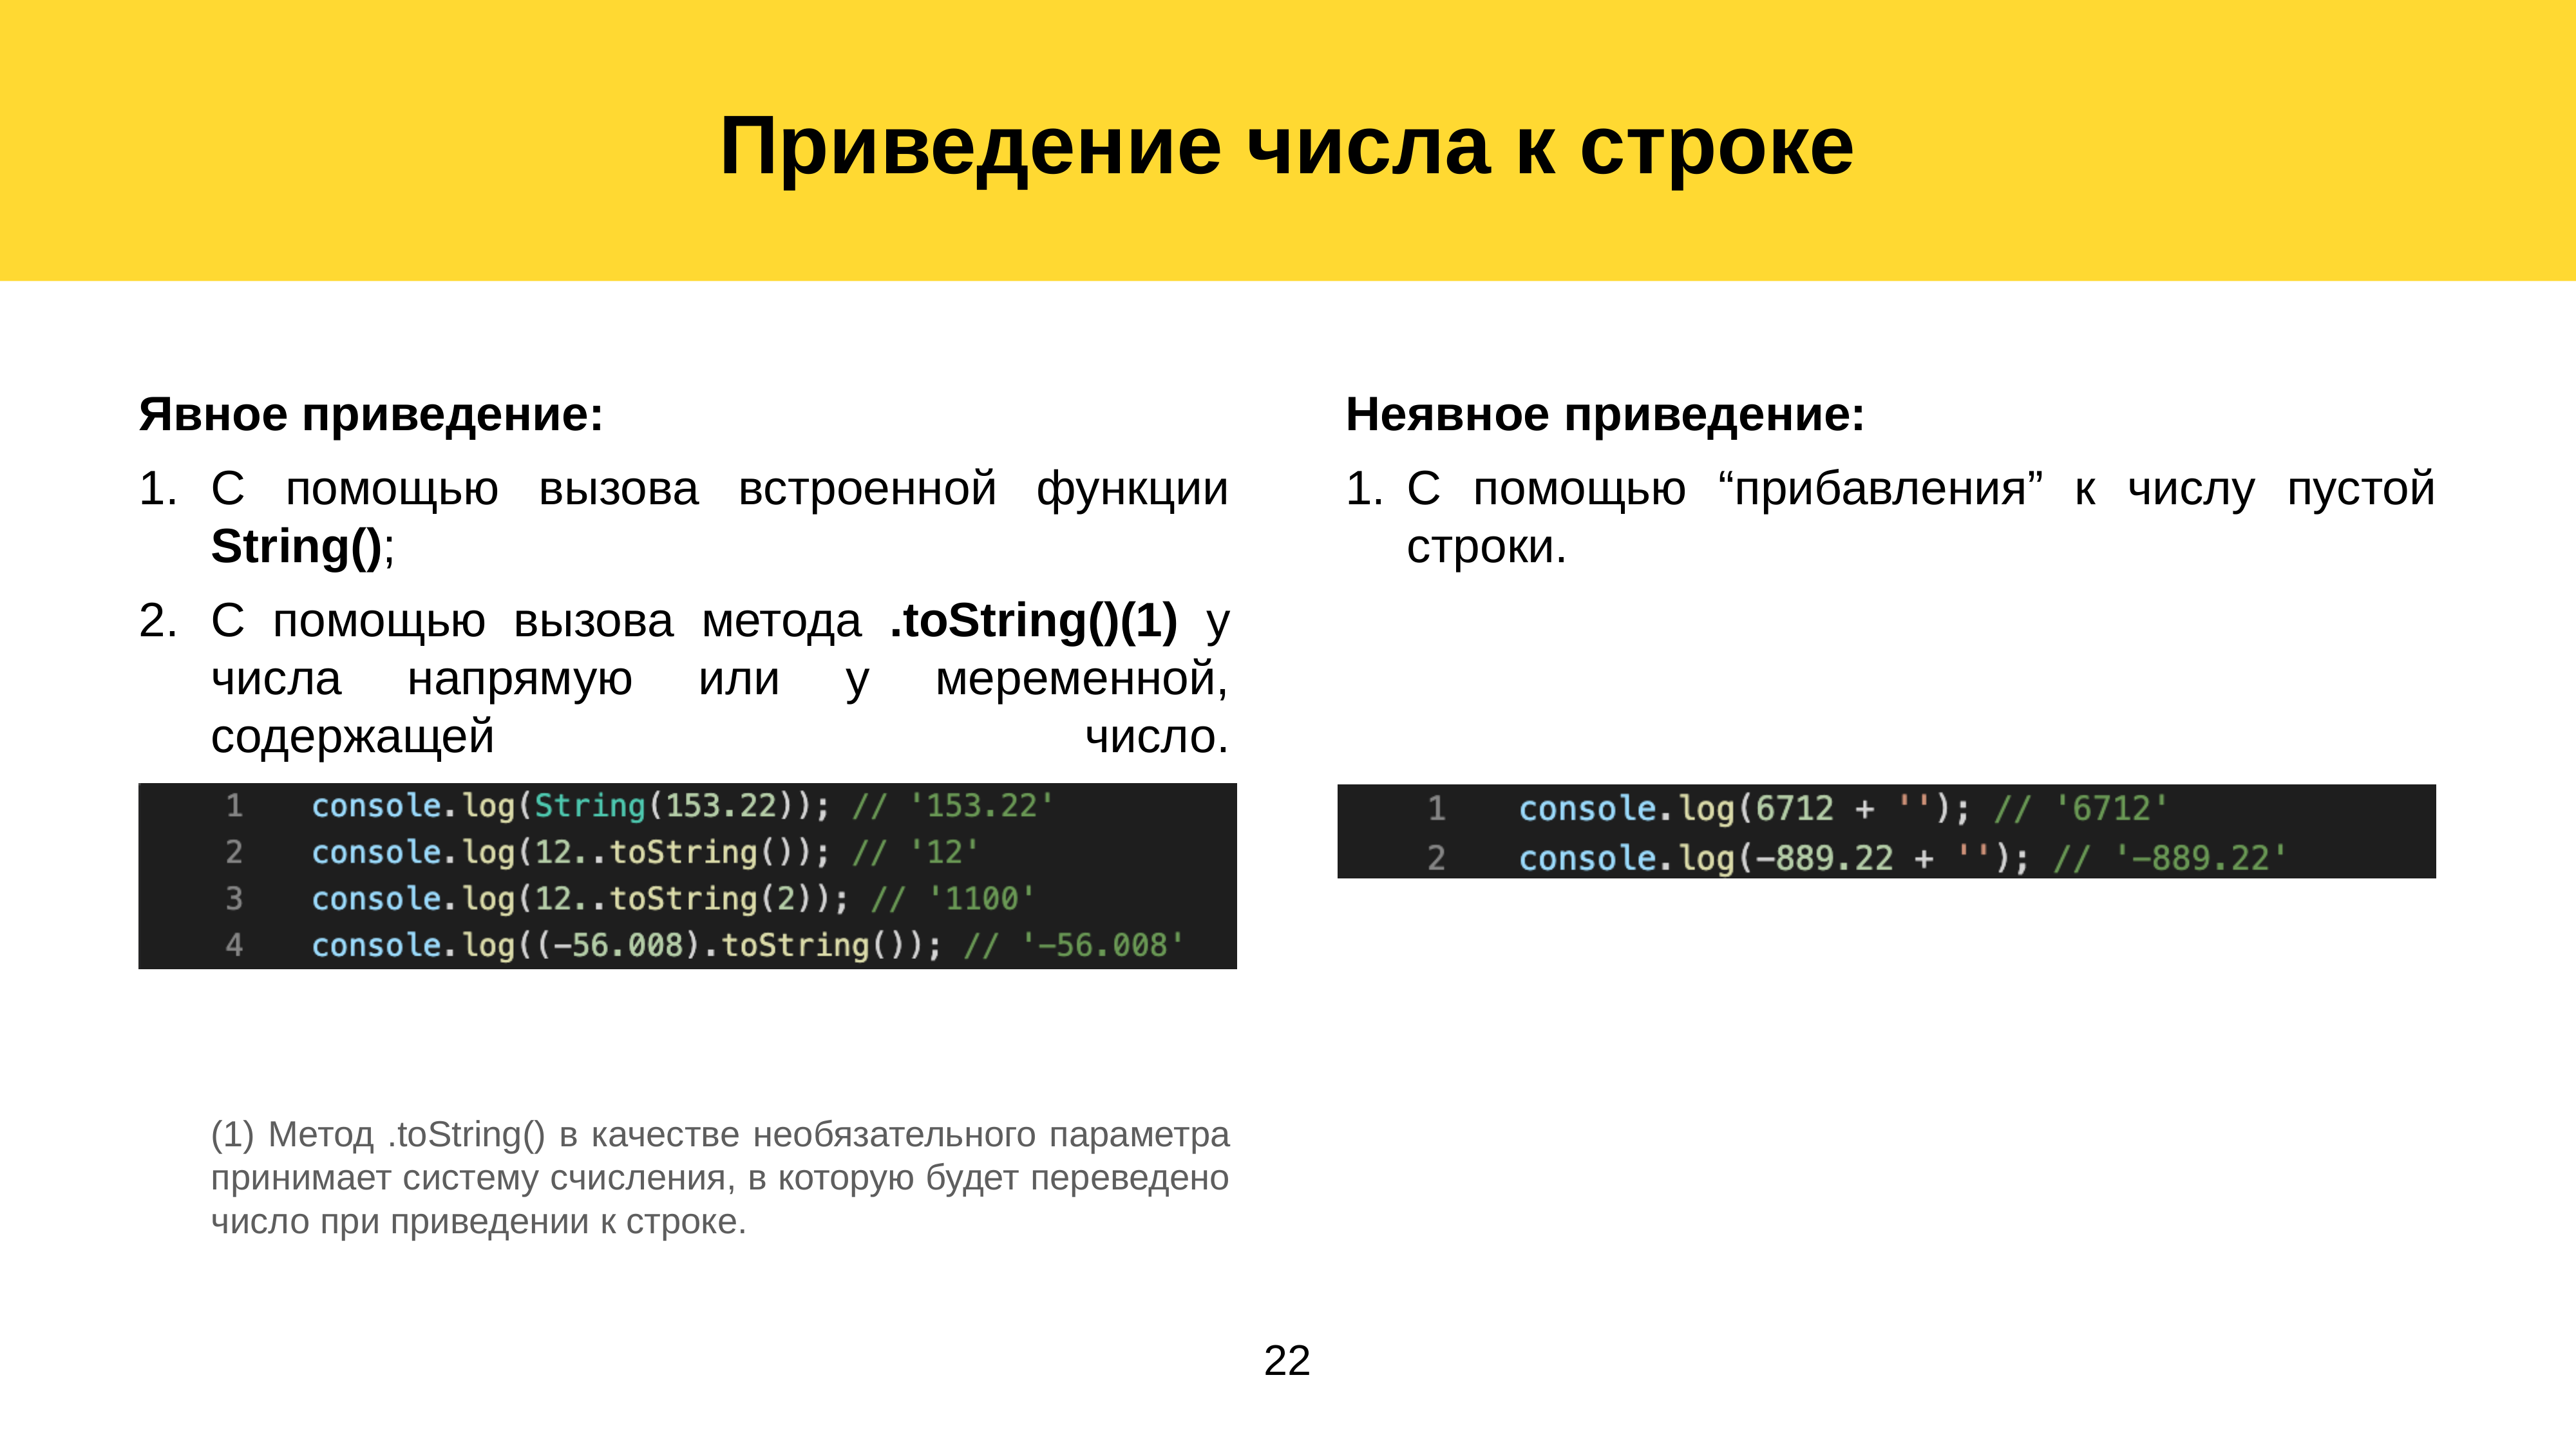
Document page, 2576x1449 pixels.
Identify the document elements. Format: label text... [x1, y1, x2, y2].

picture [1337, 784, 2436, 878]
picture [138, 782, 1237, 969]
list Приведение числа к строке [0, 0, 2576, 281]
list Явное приведение: С помощью вызова встроенной функции String(); С помощью вызова метода .toString()(1) у числа напрямую или у меременной, содержащей число. (1) Метод .toString() в качестве необязательного параметра принимает систему счисления, в которую будет переведено число при приведении к строке. Неявное приведение: С помощью “прибавления” к числу пустой строки. [130, 374, 2446, 1289]
slide_number 22 [1258, 1327, 1318, 1390]
